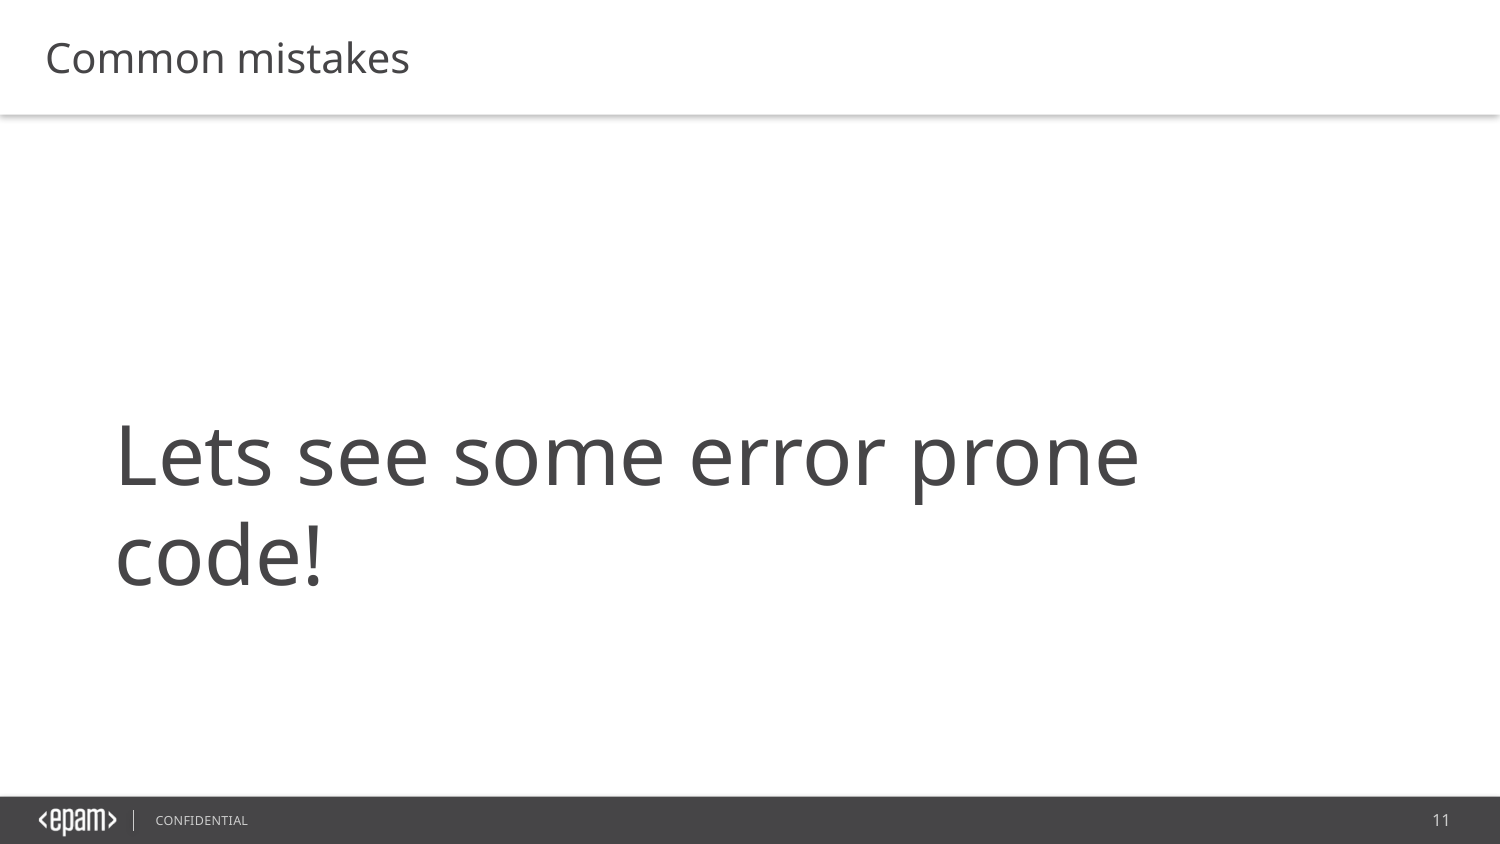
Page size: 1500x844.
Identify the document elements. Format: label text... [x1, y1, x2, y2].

list Common mistakes [0, 0, 1500, 115]
text_box Lets see some error prone code! [99, 394, 1372, 610]
picture [38, 808, 117, 837]
